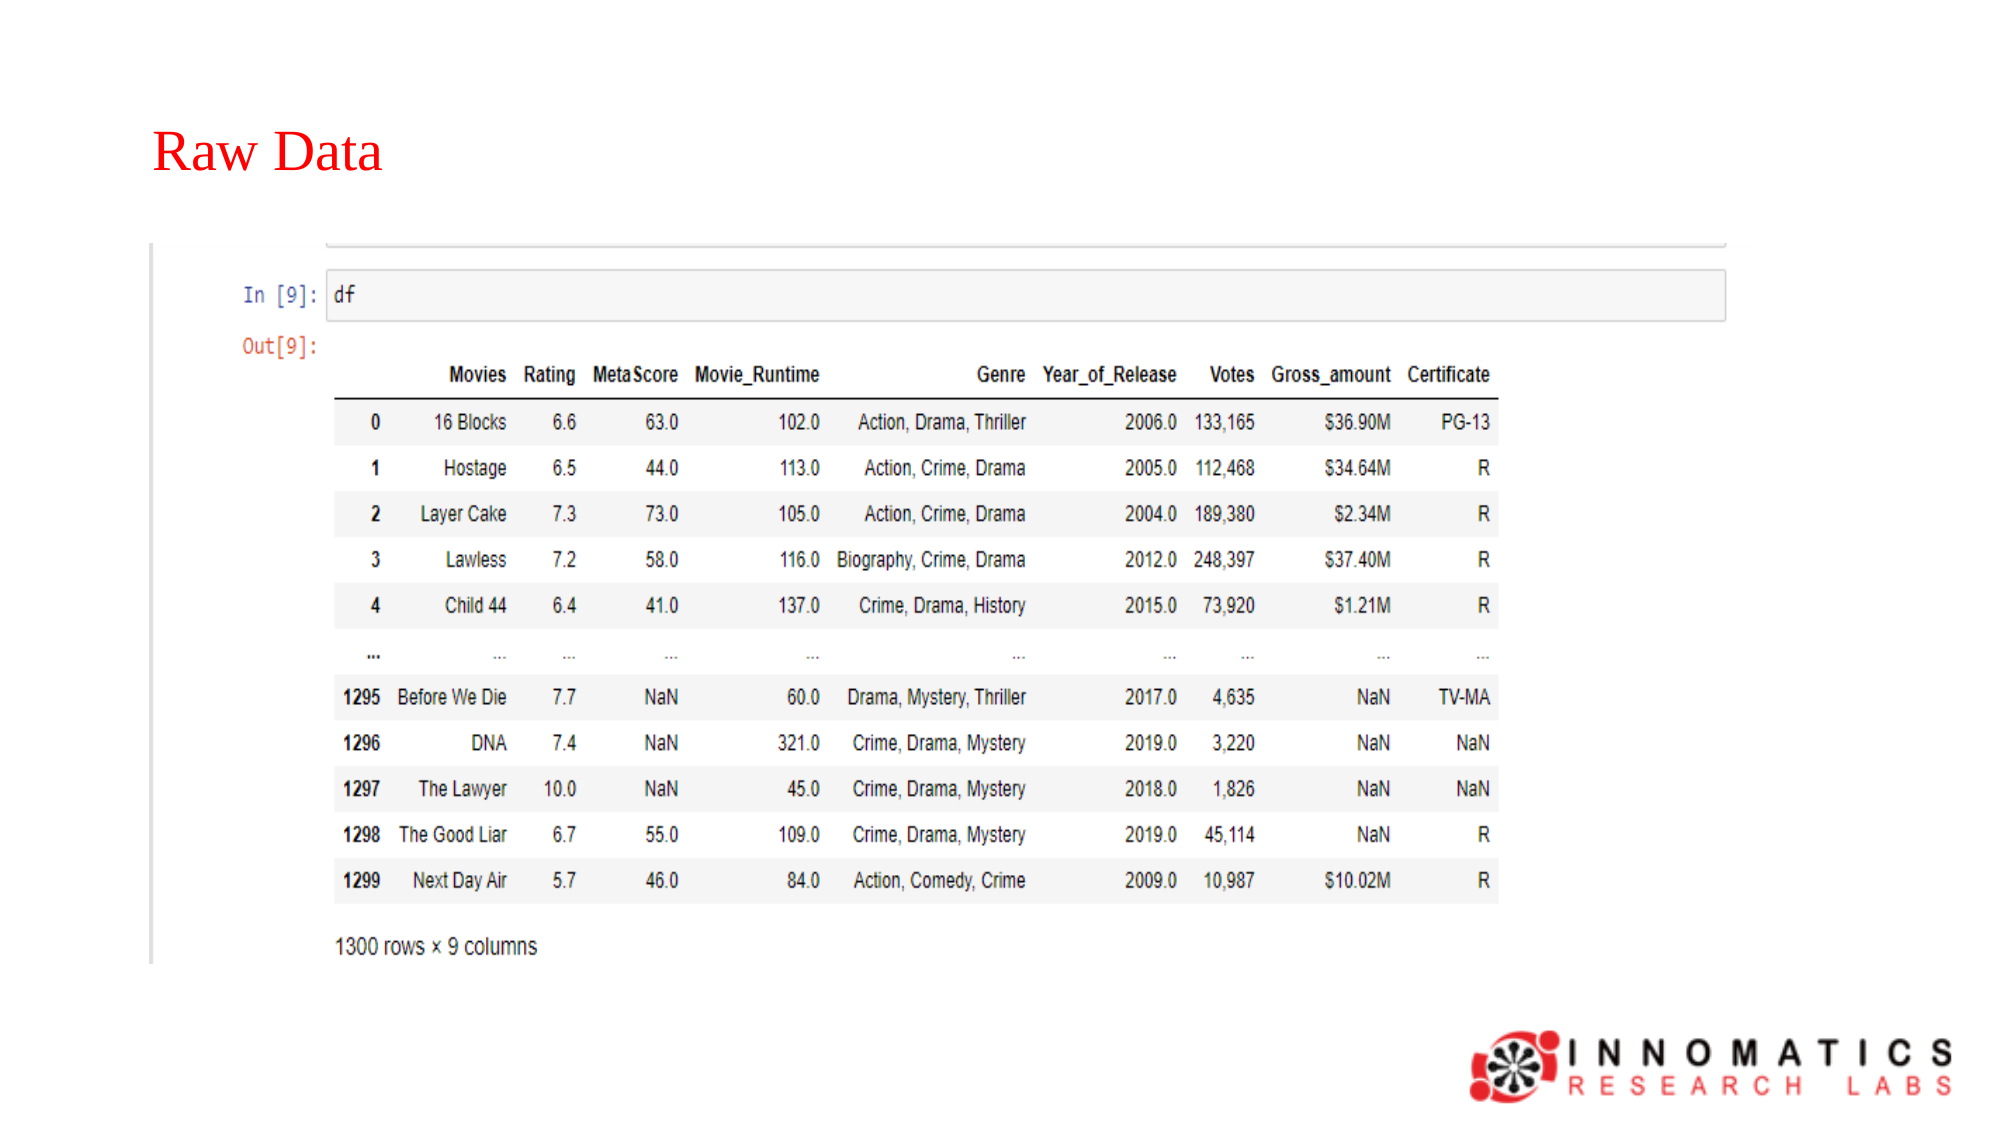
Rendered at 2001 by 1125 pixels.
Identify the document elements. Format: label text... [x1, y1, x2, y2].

picture [1445, 1014, 1975, 1125]
picture [149, 243, 1757, 965]
title Raw Data [137, 59, 1863, 244]
